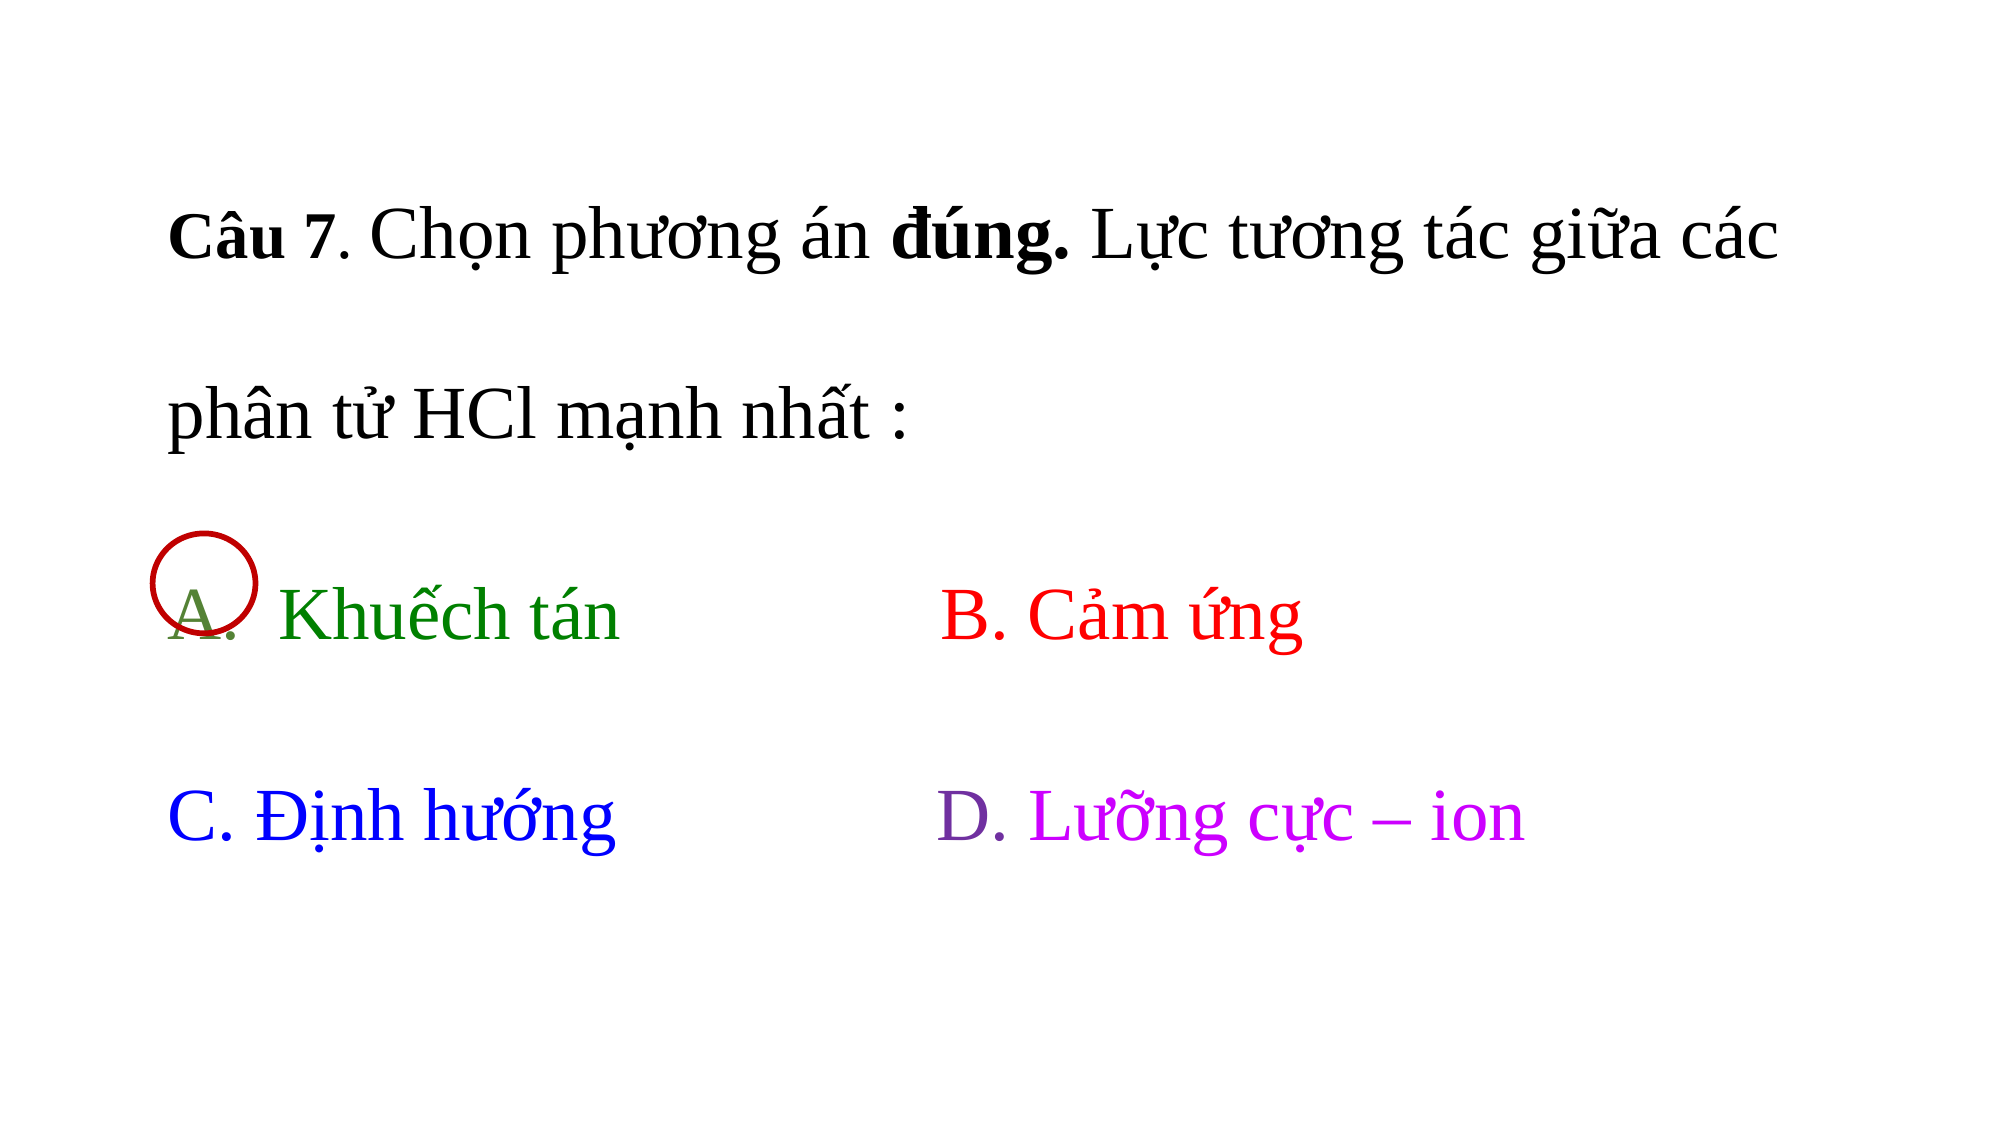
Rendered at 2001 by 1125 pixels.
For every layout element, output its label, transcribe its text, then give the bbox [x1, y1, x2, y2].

list Câu 7. Chọn phương án đúng. Lực tương tác giữa các phân tử HCl mạnh nhất : A. Khuếch tán B. Cảm ứng C. Định hướng D. Lưỡng cực – ion [152, 86, 1878, 800]
text_box [151, 532, 257, 635]
